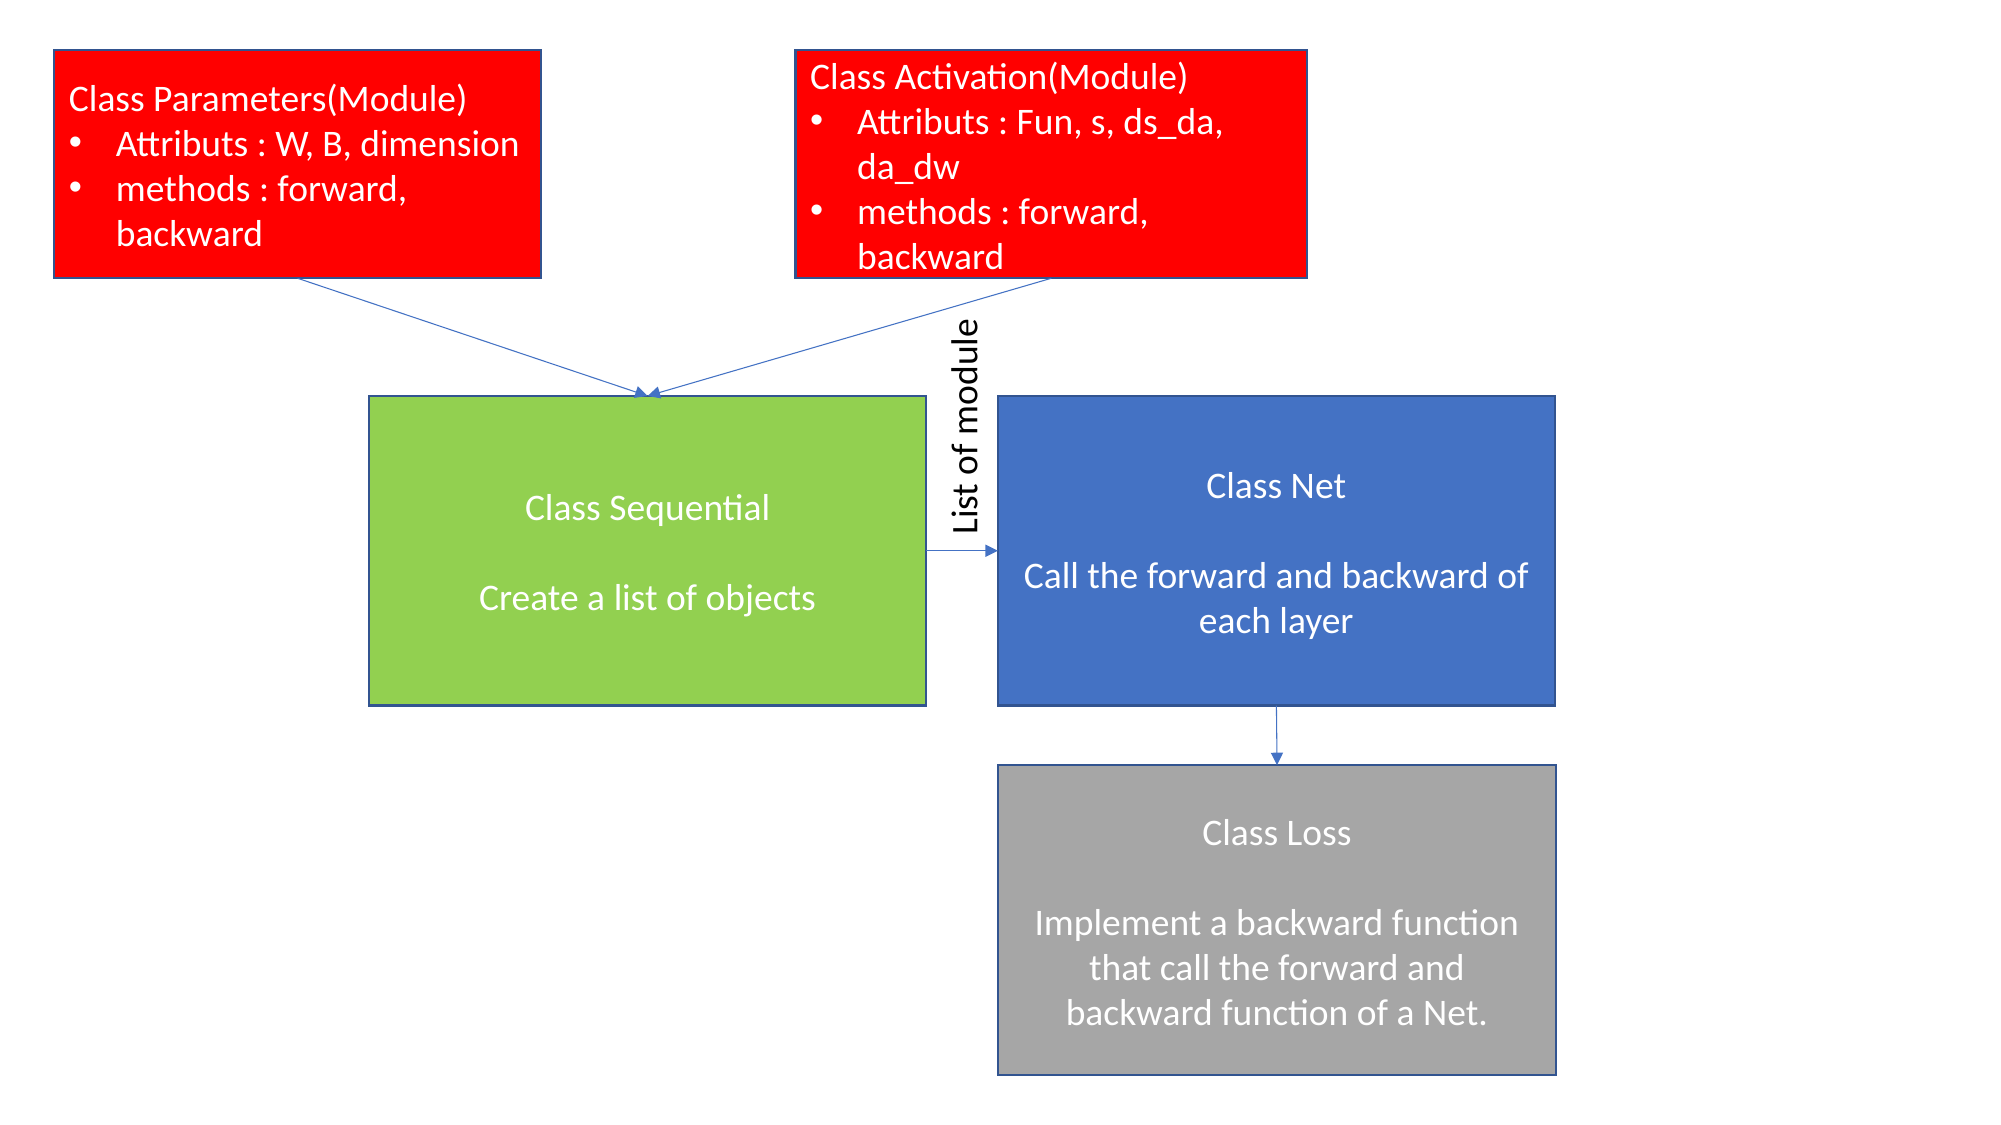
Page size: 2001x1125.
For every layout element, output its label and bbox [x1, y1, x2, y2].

text_box [54, 50, 1556, 1075]
